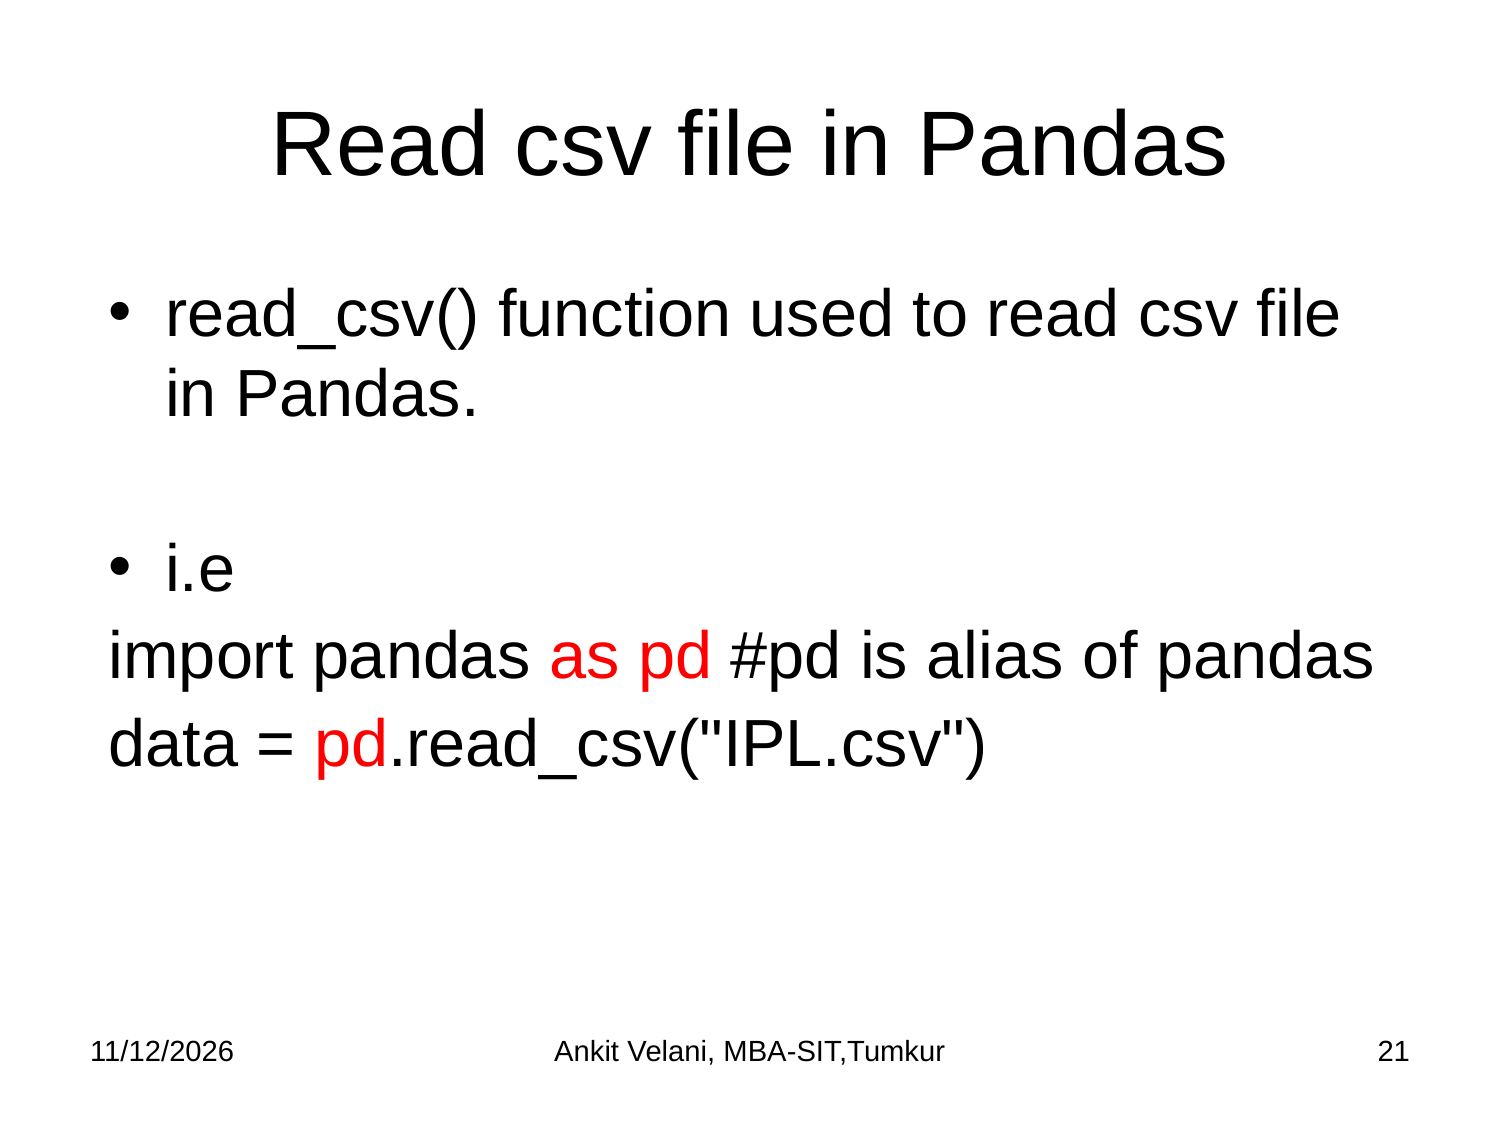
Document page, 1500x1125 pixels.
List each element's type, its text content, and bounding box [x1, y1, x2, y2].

slide_number 21 [1074, 1024, 1425, 1103]
title Read csv file in Pandas [75, 45, 1425, 233]
list read_csv() function used to read csv file in Pandas. i.e import pandas as pd #pd is alias of pandas data = pd.read_csv("IPL.csv") [75, 262, 1425, 1005]
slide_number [75, 1024, 425, 1103]
footer Ankit Velani, MBA-SIT,Tumkur [512, 1024, 988, 1103]
